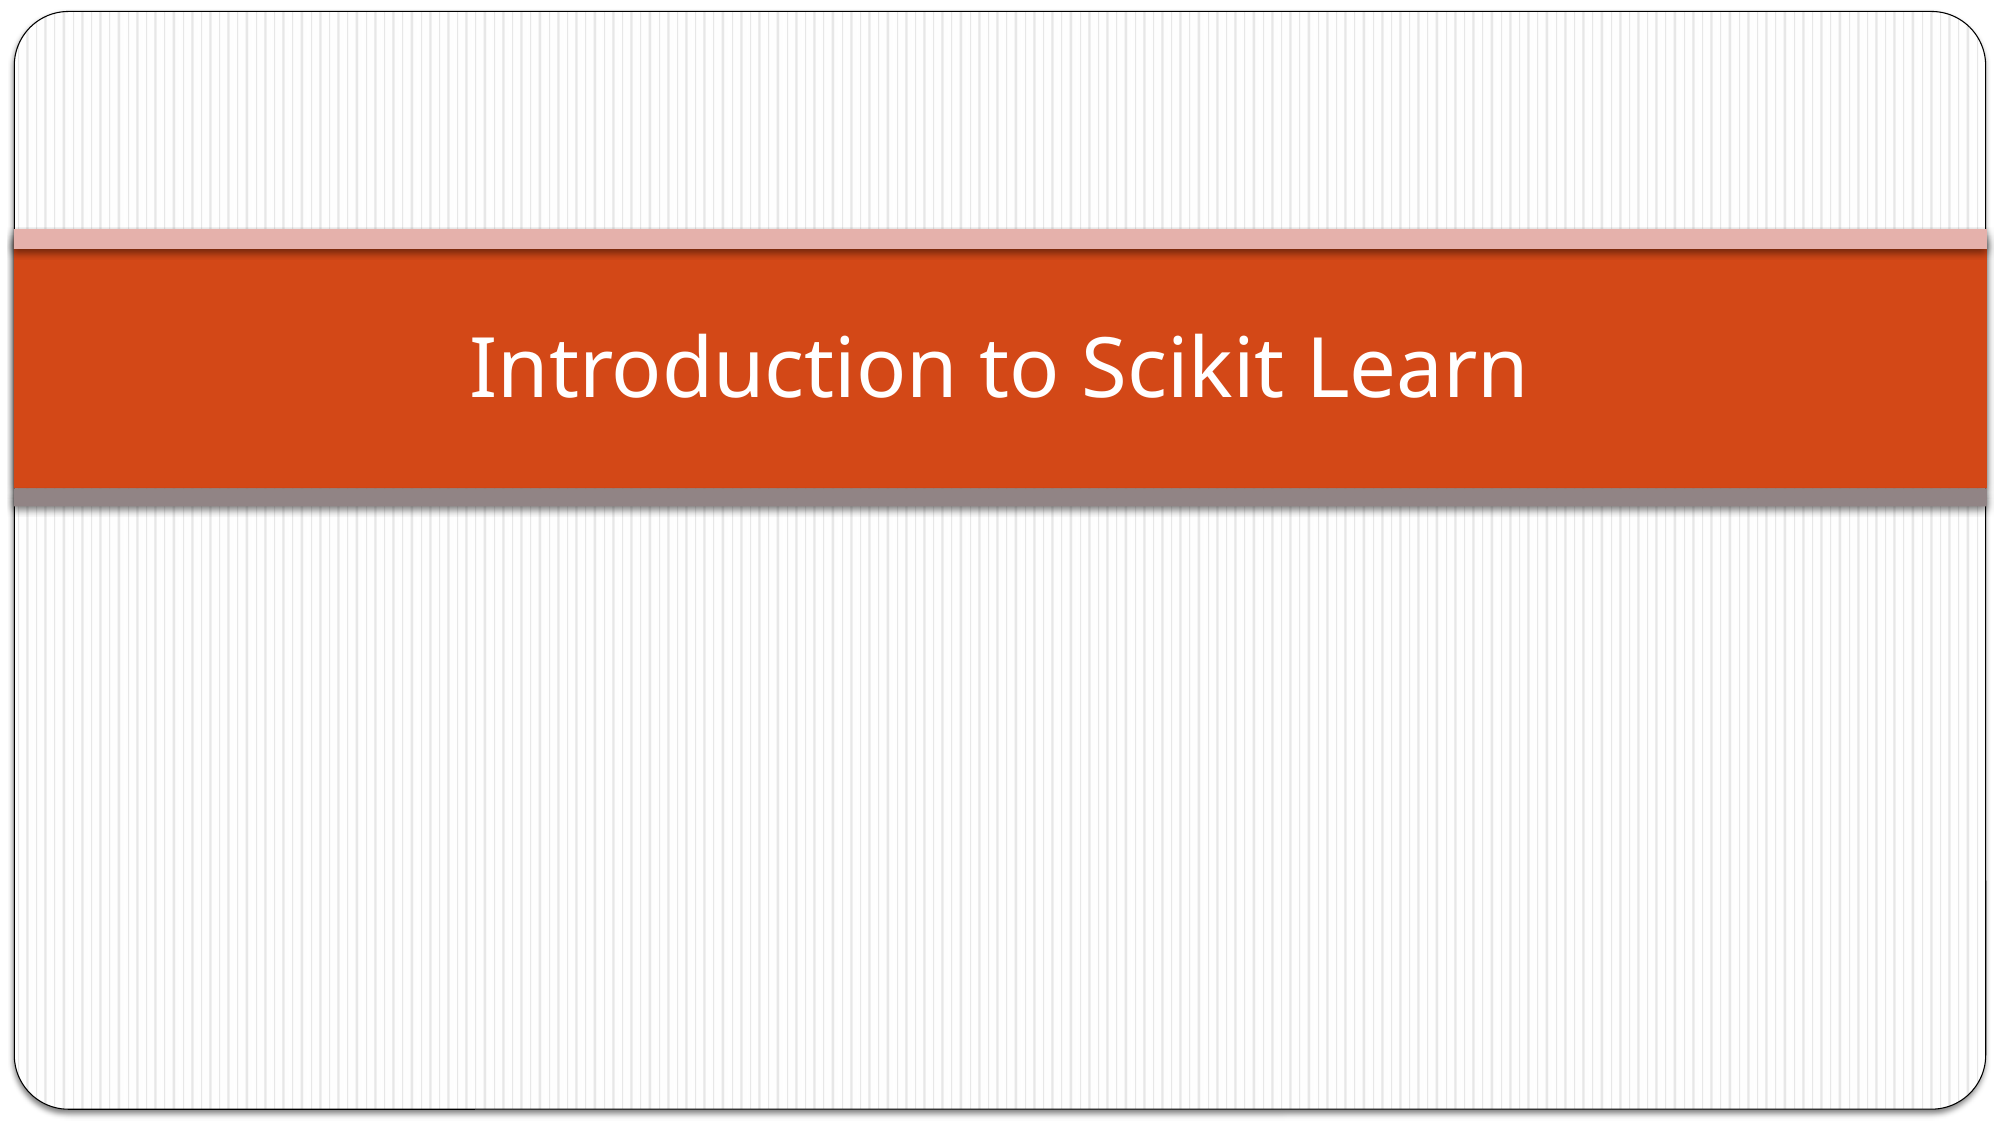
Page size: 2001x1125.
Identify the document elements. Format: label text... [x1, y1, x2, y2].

title Introduction to Scikit Learn [99, 247, 1900, 489]
